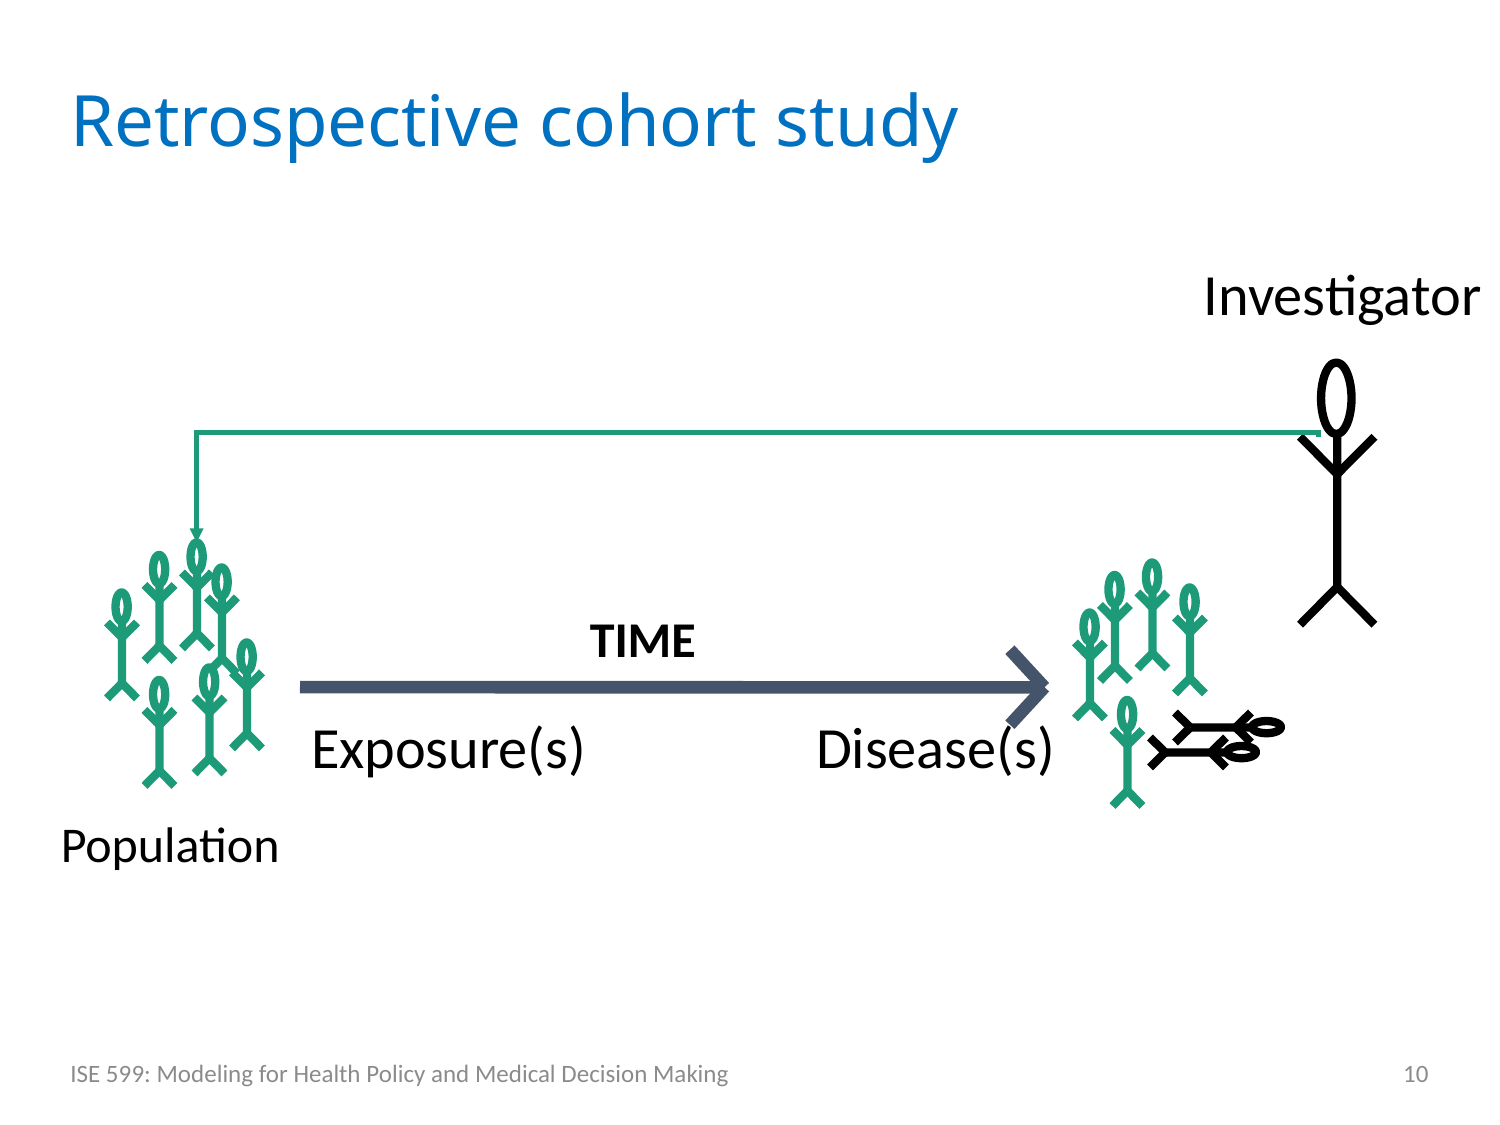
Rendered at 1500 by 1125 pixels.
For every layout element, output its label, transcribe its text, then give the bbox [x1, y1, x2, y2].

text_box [1187, 249, 1498, 625]
slide_number ISE 599: Modeling for Health Policy and Medical Decision Making [55, 1042, 906, 1103]
slide_number 10 [1081, 1042, 1444, 1103]
text_box Exposure(s) [297, 702, 602, 788]
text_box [44, 542, 297, 881]
title Retrospective cohort study [802, 59, 1446, 188]
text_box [802, 562, 1281, 806]
title Retrospective cohort study [55, 59, 695, 188]
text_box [695, 0, 802, 1037]
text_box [299, 649, 695, 725]
text_box TIME [574, 600, 695, 649]
